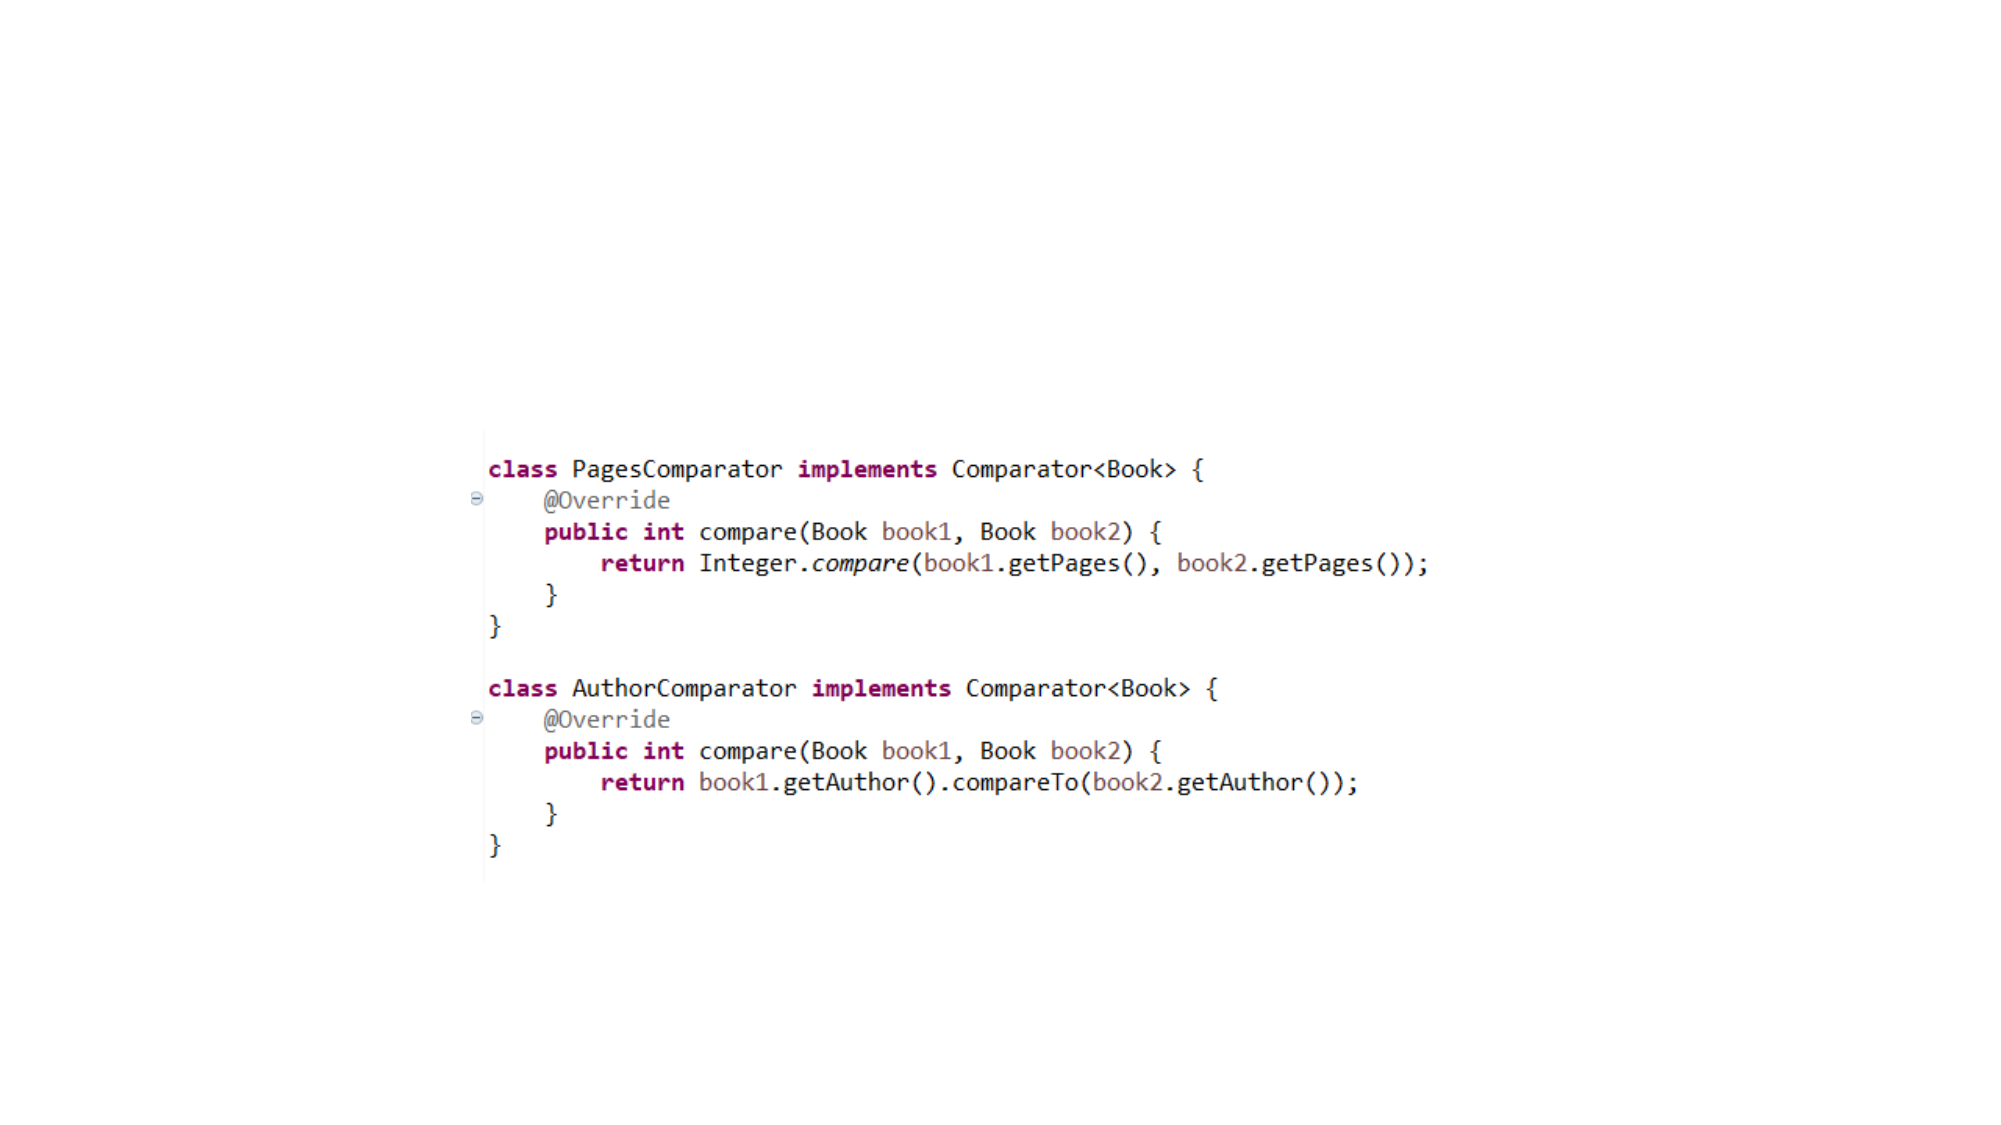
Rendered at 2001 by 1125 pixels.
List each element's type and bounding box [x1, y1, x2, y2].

list [470, 429, 1529, 883]
